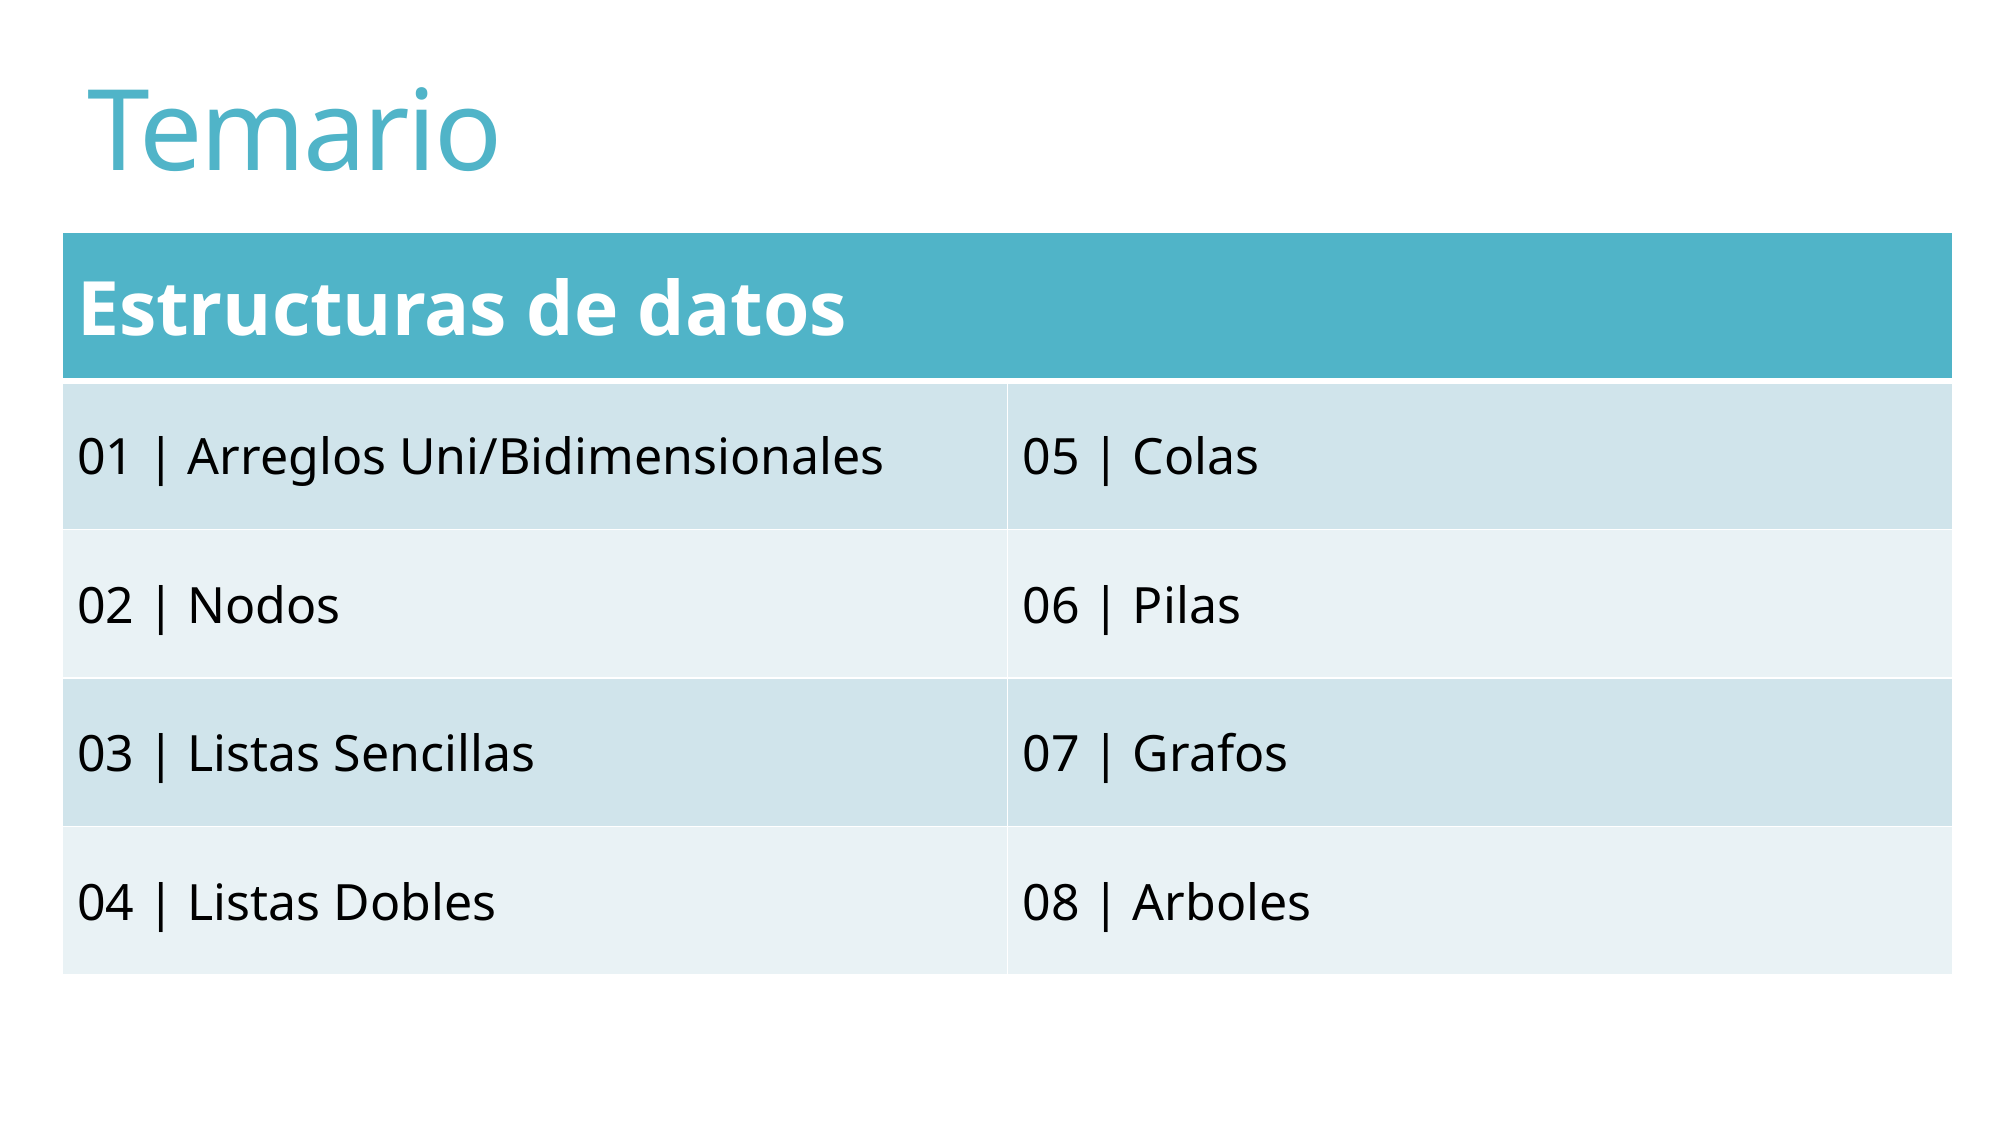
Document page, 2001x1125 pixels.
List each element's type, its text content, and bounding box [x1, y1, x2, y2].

table_cell 03 | Listas Sencillas [63, 679, 1007, 826]
table_cell 08 | Arboles [1008, 827, 1952, 974]
table_cell 04 | Listas Dobles [63, 827, 1007, 974]
table_cell 07 | Grafos [1008, 679, 1952, 826]
table_cell 05 | Colas [1008, 384, 1952, 529]
table_cell 02 | Nodos [63, 530, 1007, 677]
title Temario [72, 0, 1840, 232]
table_header Estructuras de datos [63, 233, 1952, 378]
table_cell 06 | Pilas [1008, 530, 1952, 677]
table_cell 01 | Arreglos Uni/Bidimensionales [63, 384, 1007, 529]
